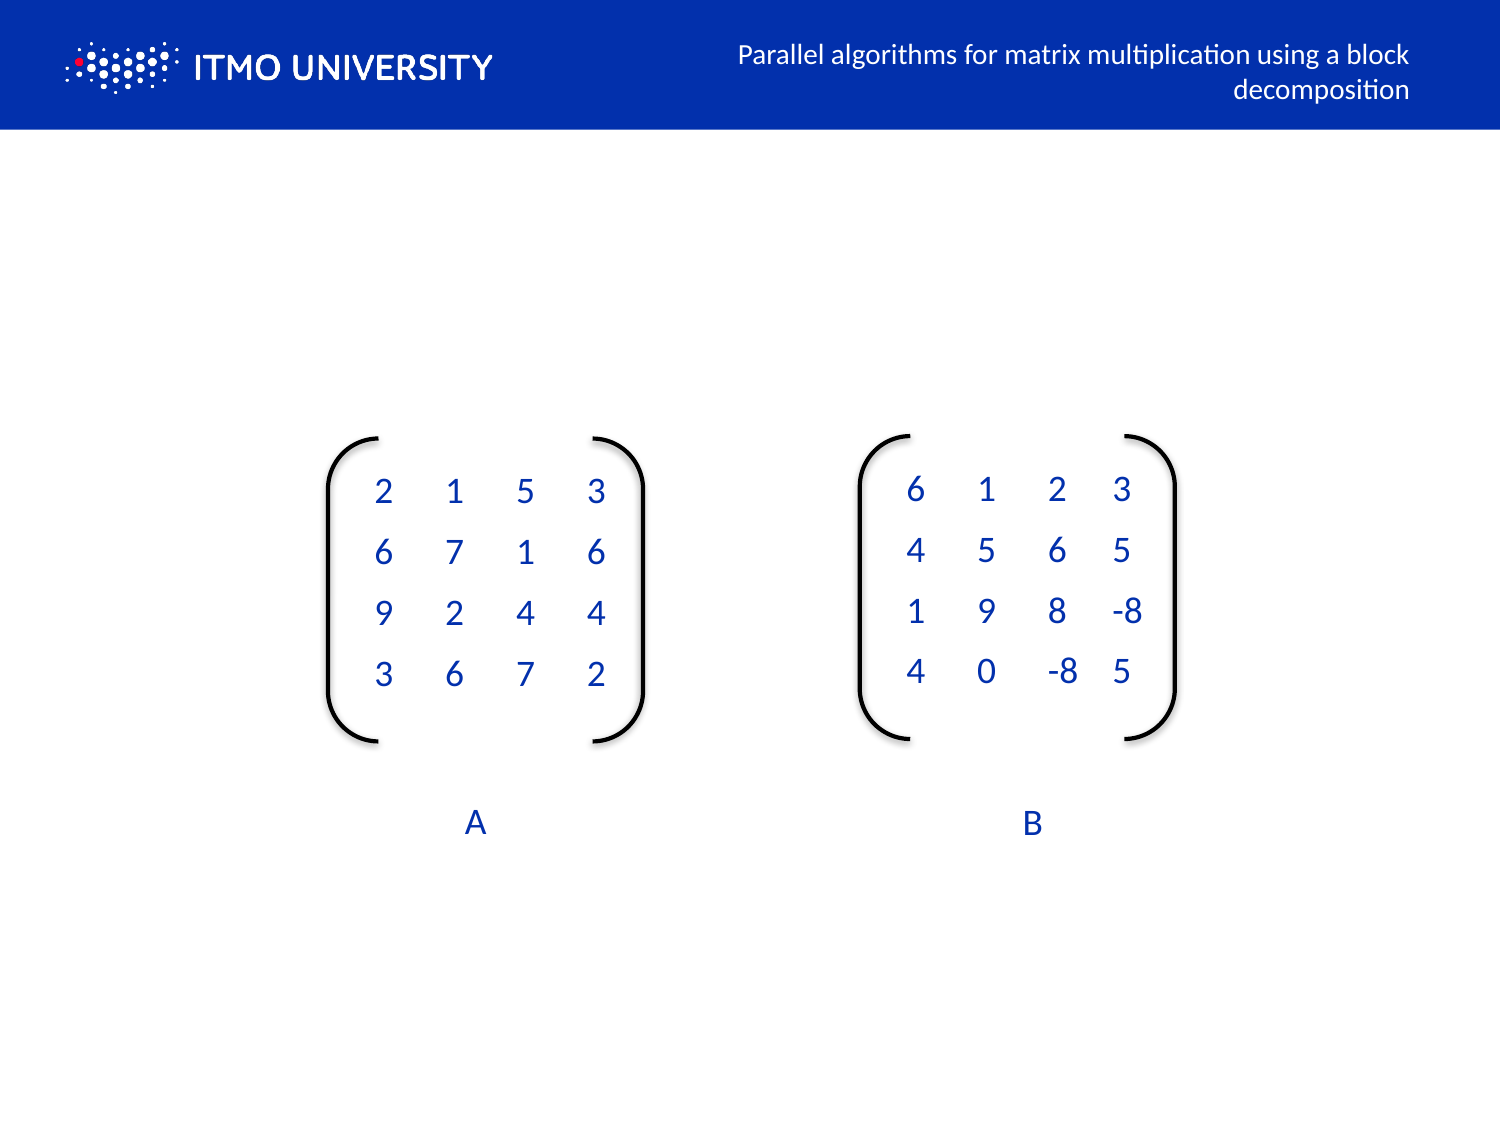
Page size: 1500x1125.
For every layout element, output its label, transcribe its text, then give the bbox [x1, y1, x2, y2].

text_box [325, 436, 646, 744]
text_box B [1007, 790, 1059, 851]
footer Parallel algorithms for matrix multiplication using a block decomposition [661, 40, 1425, 101]
text_box [857, 433, 1177, 742]
picture [0, 0, 545, 140]
text_box A [450, 789, 502, 850]
